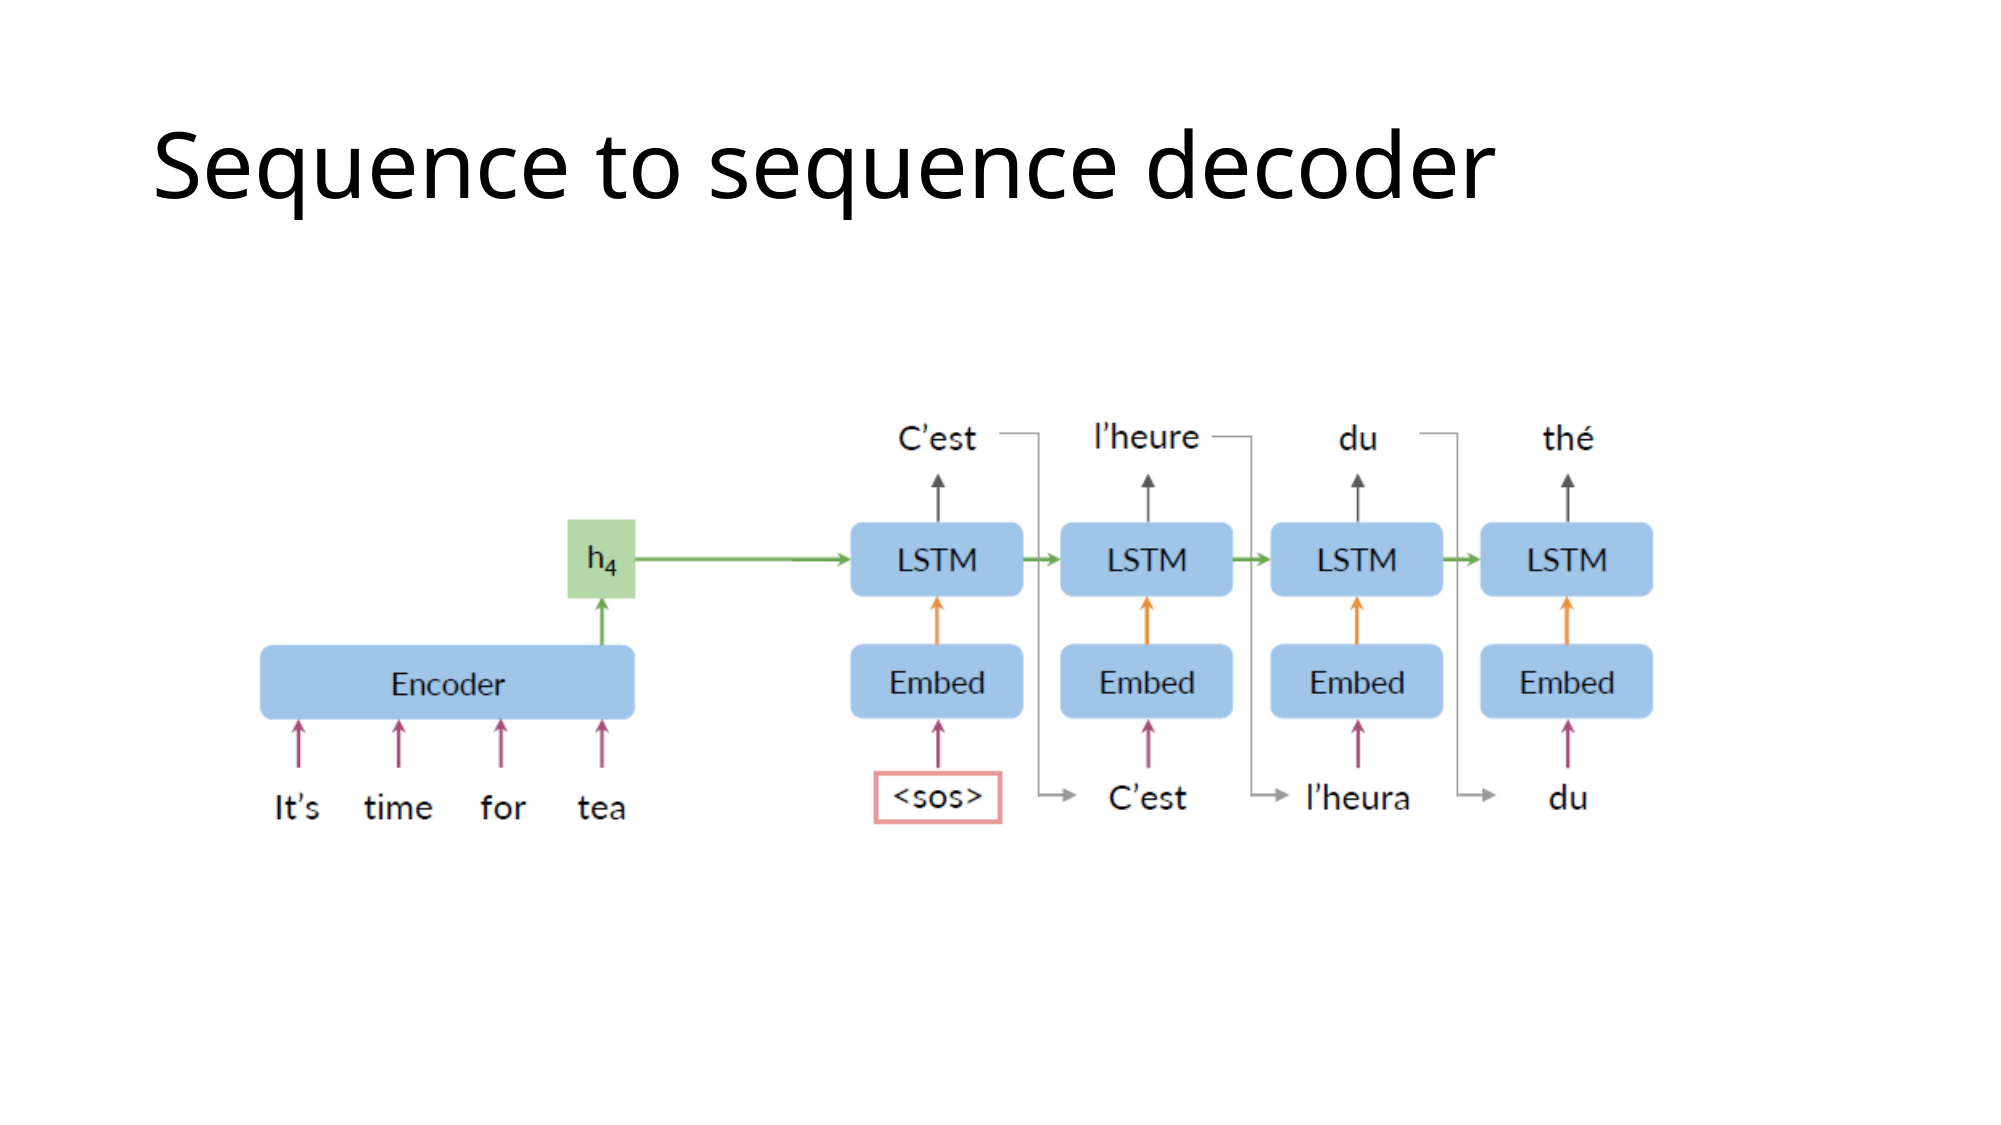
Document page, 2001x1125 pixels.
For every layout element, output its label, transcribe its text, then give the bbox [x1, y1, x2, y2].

picture [241, 357, 1692, 897]
title Sequence to sequence decoder [137, 59, 1863, 278]
